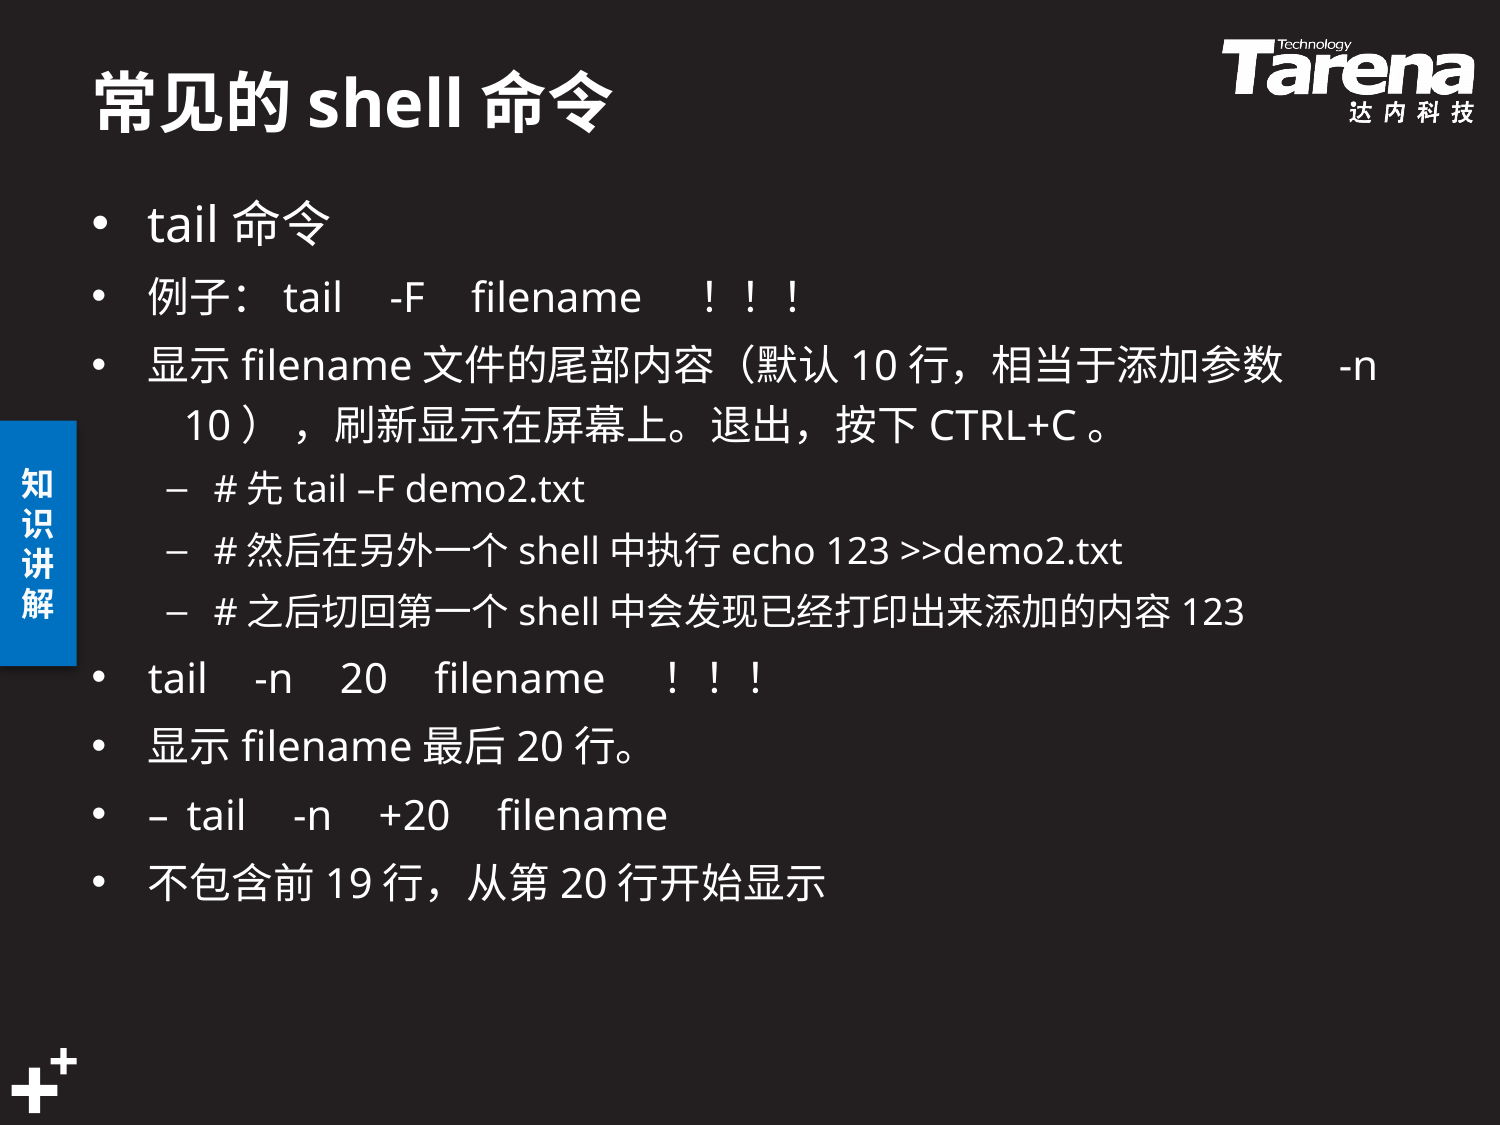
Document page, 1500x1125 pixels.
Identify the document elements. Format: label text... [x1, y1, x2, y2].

title 常见的shell命令 [76, 42, 1188, 160]
picture [1222, 39, 1475, 123]
list tail命令 例子：tail  -F  filename  ！！！ 显示filename文件的尾部内容（默认10行，相当于添加参数  -n  10） ，刷新显示在屏幕上。退出，按下CTRL+C。  #先tail –F demo2.txt #然后在另外一个shell中执行echo 123 >>demo2.txt #之后切回第一个shell中会发现已经打印出来添加的内容123 tail  -n  20  filename  ！！！ 显示filename最后20行。  – tail  -n  +20  filename  不包含前19行，从第20行开始显示  [76, 172, 1400, 1021]
